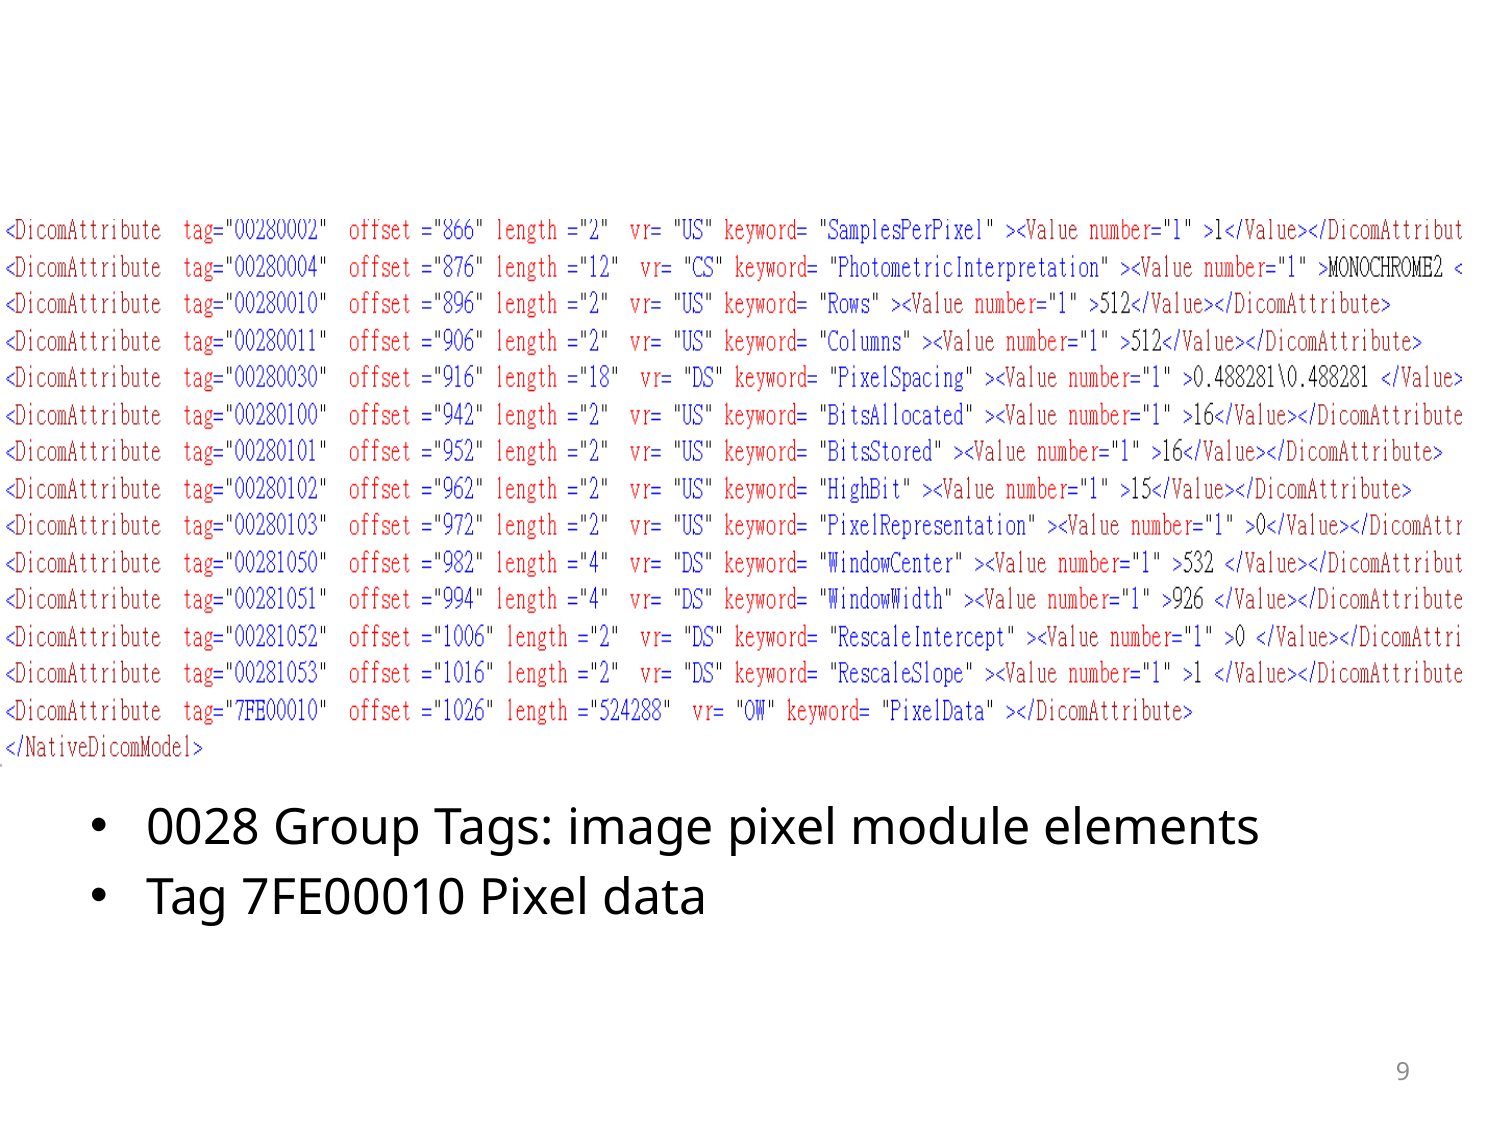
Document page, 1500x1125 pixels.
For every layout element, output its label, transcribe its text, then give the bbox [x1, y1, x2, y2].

list 0028 Group Tags: image pixel module elements Tag 7FE00010 Pixel data [75, 786, 1425, 1005]
picture [0, 219, 1462, 775]
slide_number 9 [1074, 1042, 1425, 1103]
